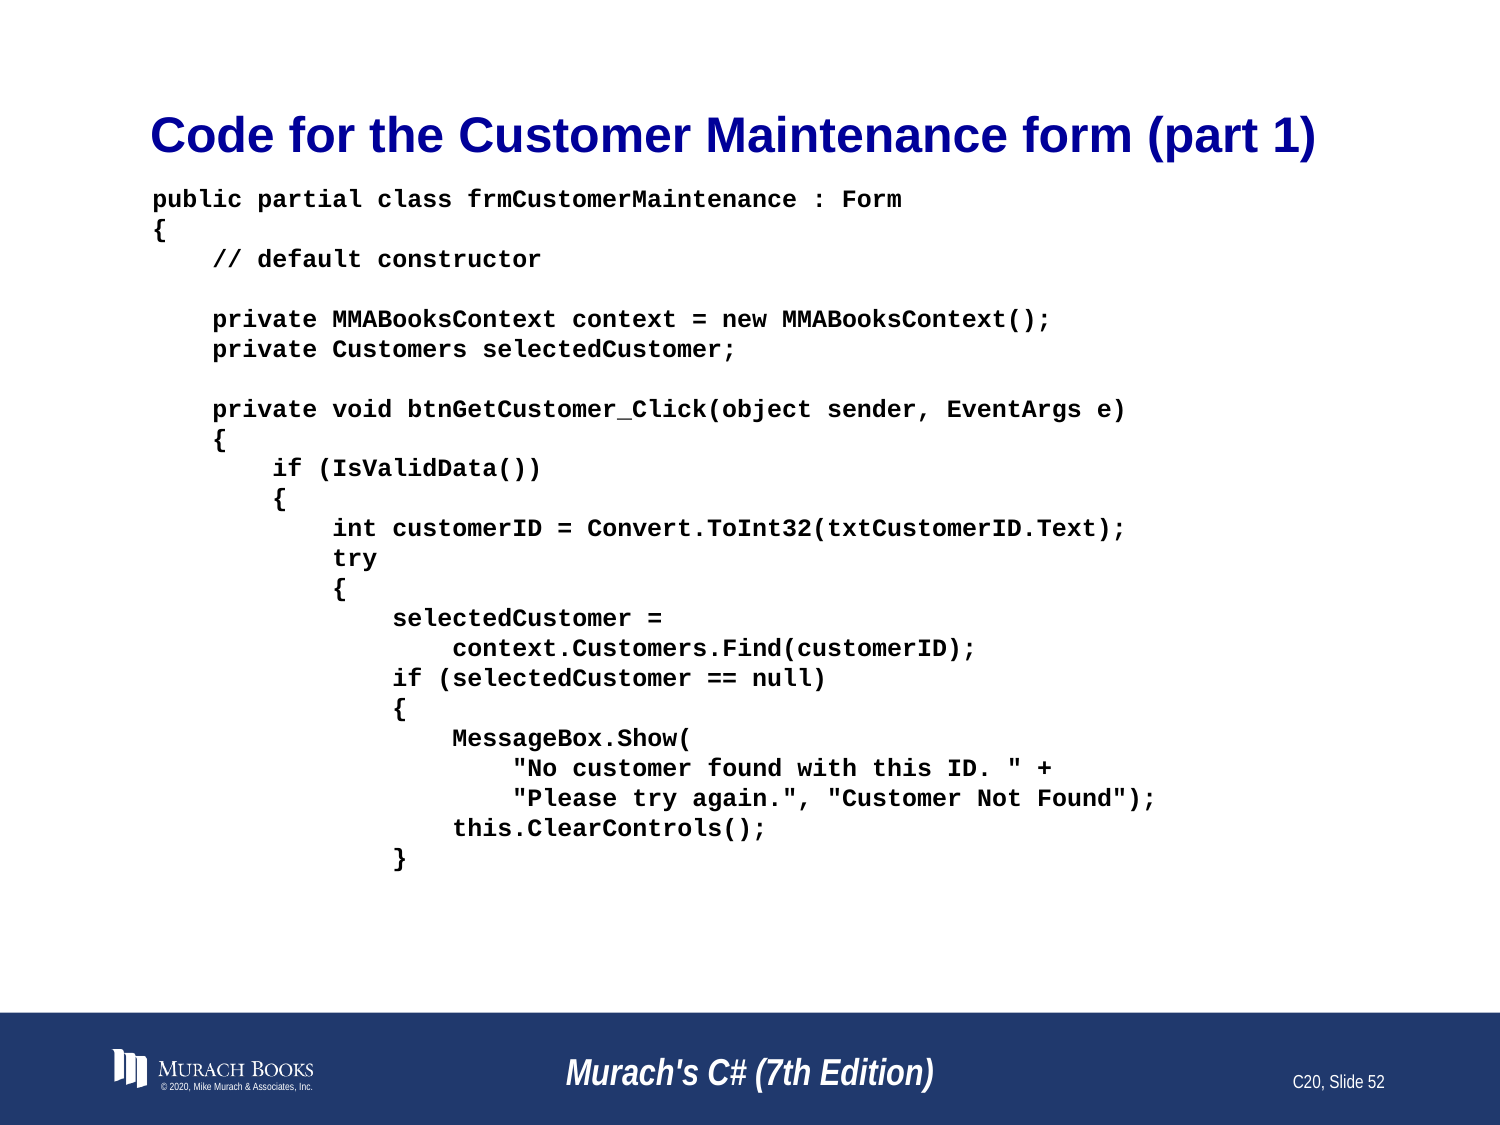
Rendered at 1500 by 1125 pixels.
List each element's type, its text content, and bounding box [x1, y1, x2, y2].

slide_number Murach's C# (7th Edition) [463, 1025, 1050, 1100]
footer © 2020, Mike Murach & Associates, Inc. [12, 1025, 463, 1100]
list public partial class frmCustomerMaintenance : Form { // default constructor private MMABooksContext context = new MMABooksContext(); private Customers selectedCustomer; private void btnGetCustomer_Click(object sender, EventArgs e) { if (IsValidData()) { int customerID = Convert.ToInt32(txtCustomerID.Text); try { selectedCustomer = context.Customers.Find(customerID); if (selectedCustomer == null) { MessageBox.Show( "No customer found with this ID. " + "Please try again.", "Customer Not Found"); this.ClearControls(); } [137, 174, 1350, 975]
slide_number C20, Slide 52 [1087, 1025, 1400, 1100]
title Code for the Customer Maintenance form (part 1) [150, 102, 1350, 164]
